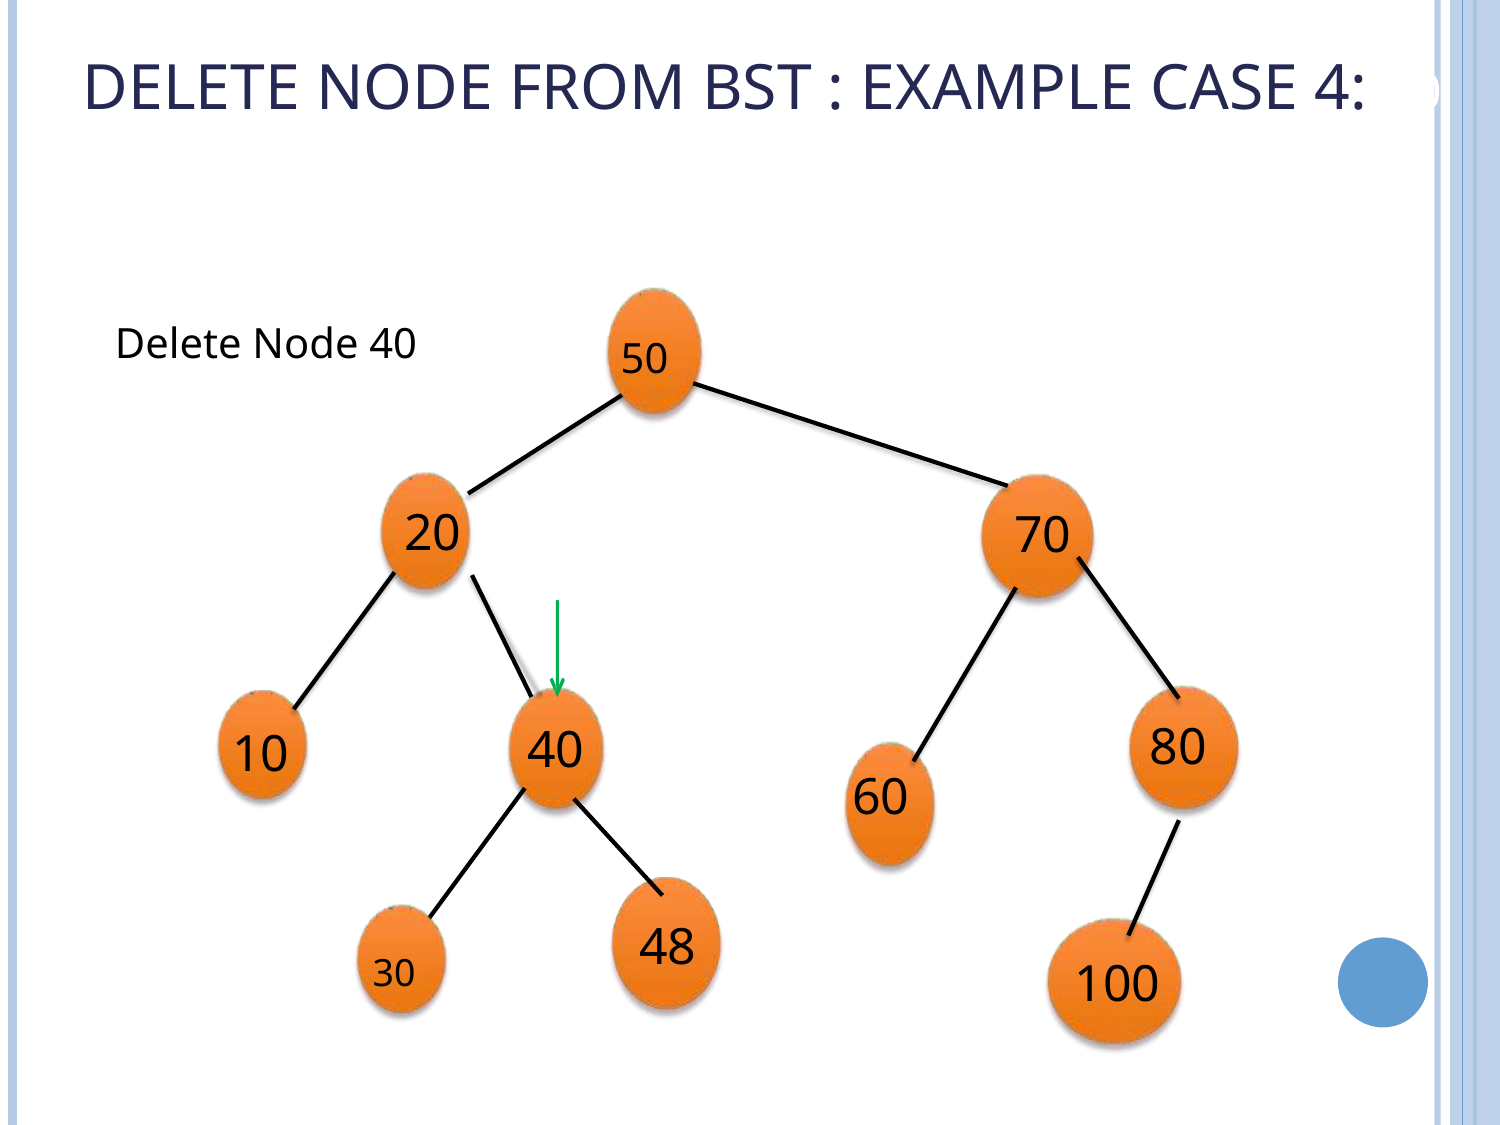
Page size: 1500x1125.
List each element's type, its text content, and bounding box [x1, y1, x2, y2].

text_box [906, 583, 1023, 774]
text_box [461, 390, 629, 507]
text_box [975, 472, 1100, 613]
text_box [214, 690, 311, 811]
text_box Delete node from BST : Example Case 4: 50 [62, 45, 1450, 123]
text_box 30 [353, 904, 450, 1025]
text_box [549, 600, 565, 698]
text_box 48 [639, 912, 700, 975]
text_box [1071, 552, 1186, 712]
text_box [505, 688, 609, 821]
text_box 60 [851, 762, 913, 825]
text_box 50 [601, 286, 708, 429]
text_box [464, 571, 548, 705]
text_box 10 [232, 718, 293, 782]
text_box [377, 472, 474, 603]
text_box [608, 877, 725, 1023]
text_box [1123, 684, 1245, 824]
text_box [287, 567, 401, 722]
text_box [1041, 916, 1188, 1059]
text_box [1121, 815, 1186, 949]
text_box 20 [404, 498, 465, 561]
text_box Delete Node 40 [99, 309, 588, 375]
text_box [686, 378, 1015, 499]
text_box 80 [1149, 712, 1211, 775]
text_box 70 [1014, 500, 1075, 563]
text_box 100 [1074, 949, 1175, 1012]
text_box [839, 740, 941, 881]
text_box 40 [527, 714, 588, 777]
